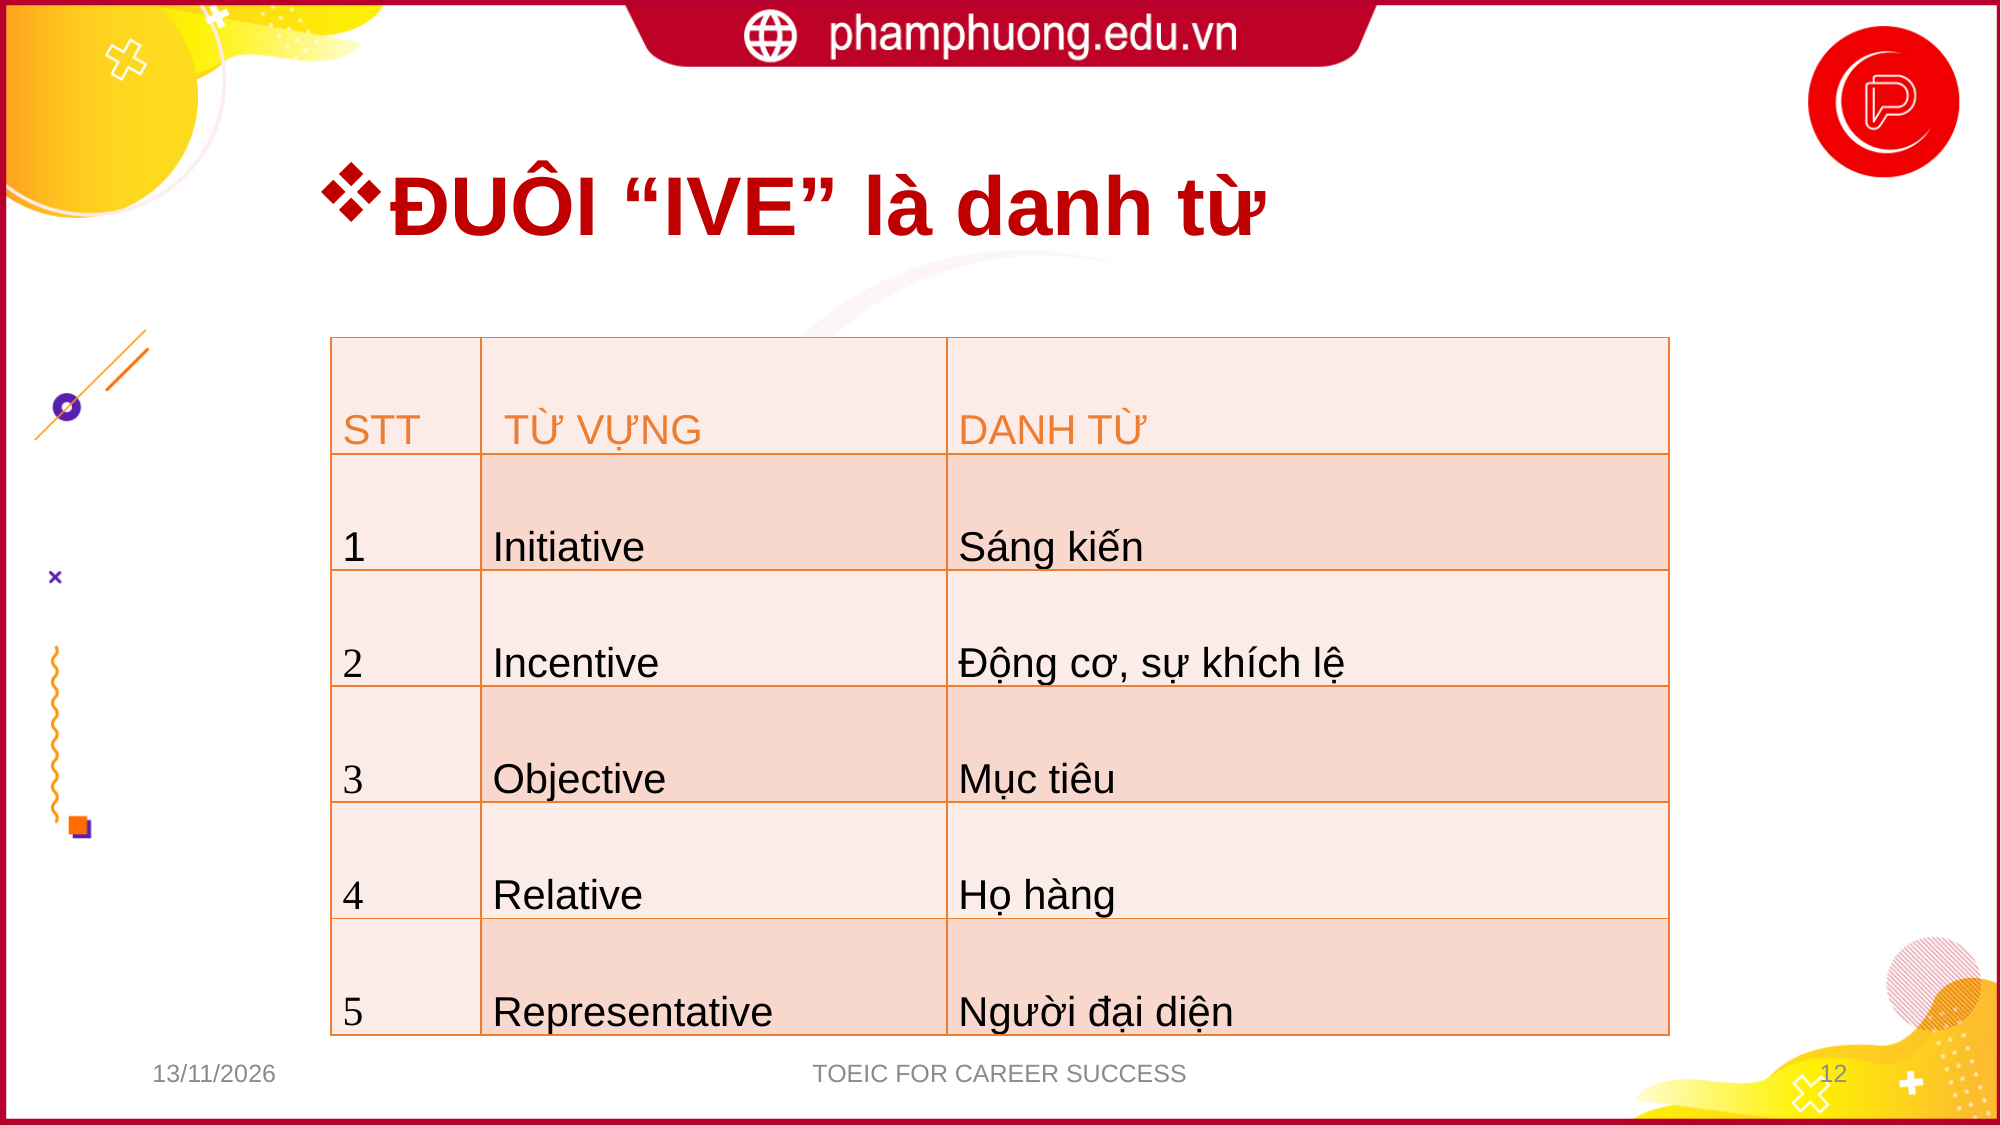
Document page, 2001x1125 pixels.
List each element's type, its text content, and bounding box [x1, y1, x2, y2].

table_cell 1 [332, 455, 480, 569]
picture [0, 0, 2001, 1125]
table_header DANH TỪ [948, 338, 1668, 453]
table_cell 5 [332, 919, 480, 1034]
table_cell Initiative [482, 455, 946, 569]
table_cell Động cơ, sự khích lệ [948, 571, 1668, 685]
table_header TỪ VỰNG [482, 338, 946, 453]
slide_number 12 [1412, 1042, 1863, 1103]
table_cell Mục tiêu [948, 687, 1668, 801]
table_cell 2 [332, 571, 480, 685]
table_cell Relative [482, 803, 946, 918]
table_cell Incentive [482, 571, 946, 685]
table_cell 4 [332, 803, 480, 918]
table_header STT [332, 338, 480, 453]
table_cell Sáng kiến [948, 455, 1668, 569]
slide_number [137, 1042, 588, 1103]
footer TOEIC FOR CAREER SUCCESS [662, 1042, 1338, 1103]
table_cell Người đại diện [948, 919, 1668, 1034]
table_cell Representative [482, 919, 946, 1034]
table_cell Họ hàng [948, 803, 1668, 918]
table_cell Objective [482, 687, 946, 801]
table_cell 3 [332, 687, 480, 801]
text_box ĐUÔI “IVE” là danh từ [299, 145, 1500, 260]
